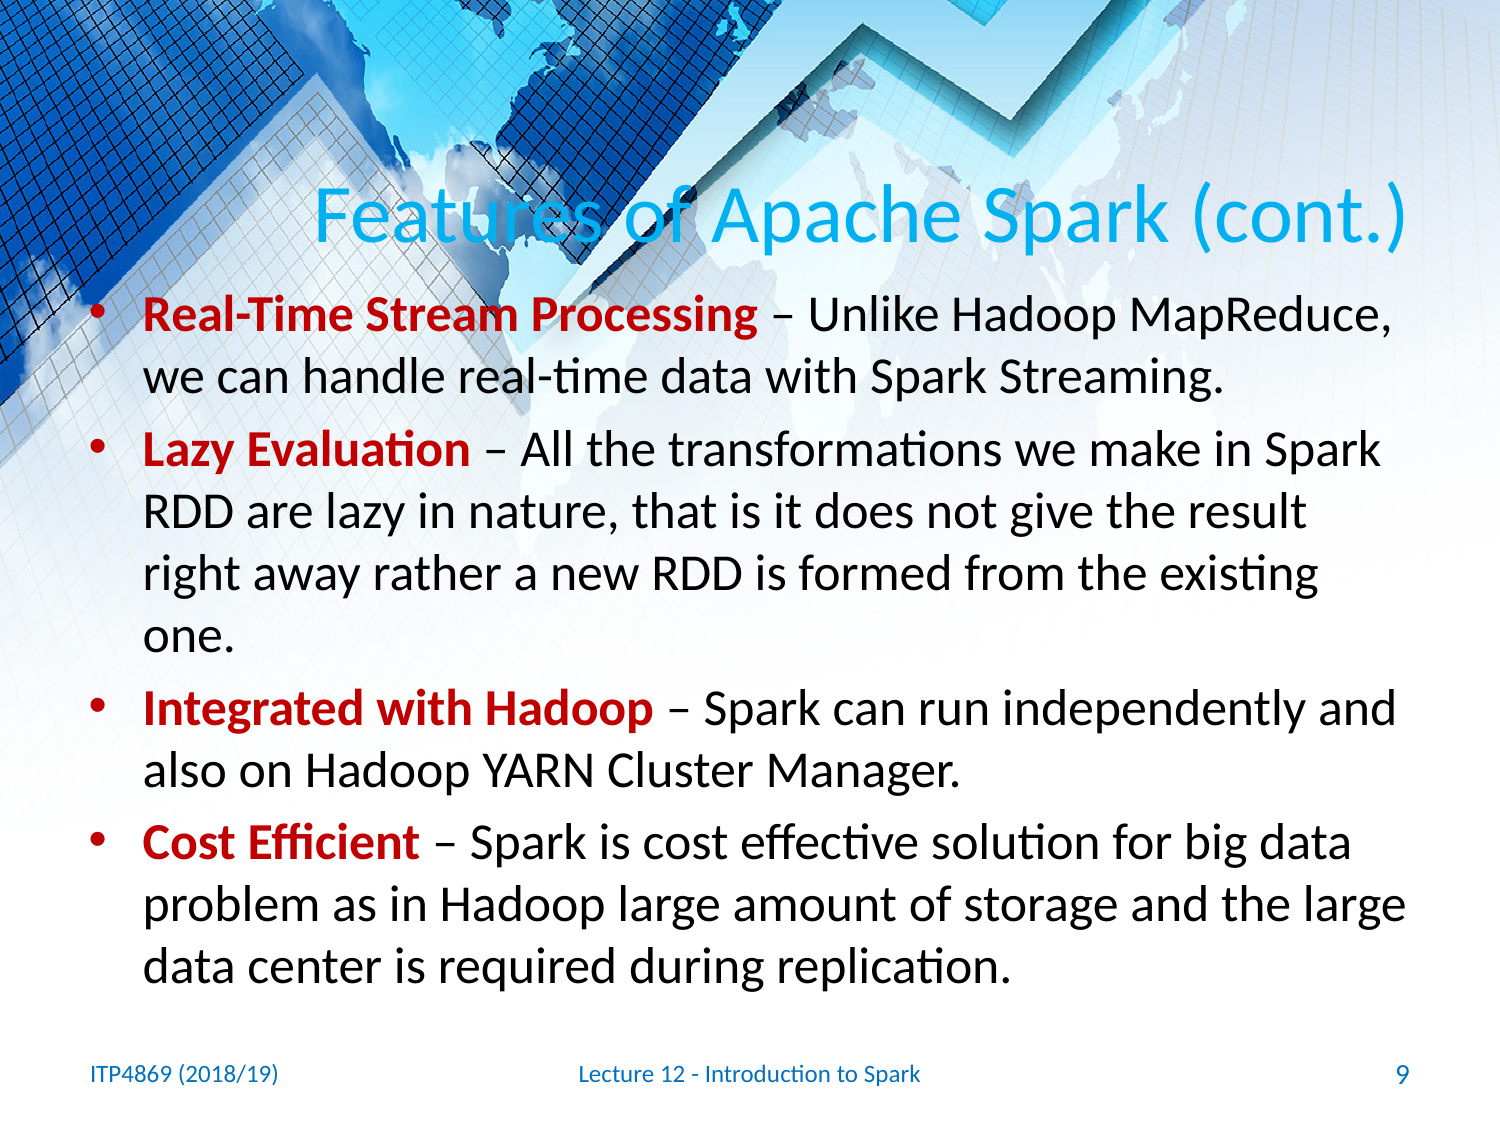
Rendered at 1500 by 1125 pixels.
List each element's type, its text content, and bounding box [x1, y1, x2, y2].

picture [0, 0, 1500, 1125]
list Real-Time Stream Processing – Unlike Hadoop MapReduce, we can handle real-time data with Spark Streaming. Lazy Evaluation – All the transformations we make in Spark RDD are lazy in nature, that is it does not give the result right away rather a new RDD is formed from the existing one. Integrated with Hadoop – Spark can run independently and also on Hadoop YARN Cluster Manager. Cost Efficient – Spark is cost effective solution for big data problem as in Hadoop large amount of storage and the large data center is required during replication. [73, 272, 1427, 1064]
footer Lecture 12 - Introduction to Spark [512, 1042, 988, 1103]
slide_number ITP4869 (2018/19) [75, 1042, 425, 1103]
title Features of Apache Spark (cont.) [73, 128, 1427, 272]
slide_number 9 [1074, 1042, 1425, 1103]
